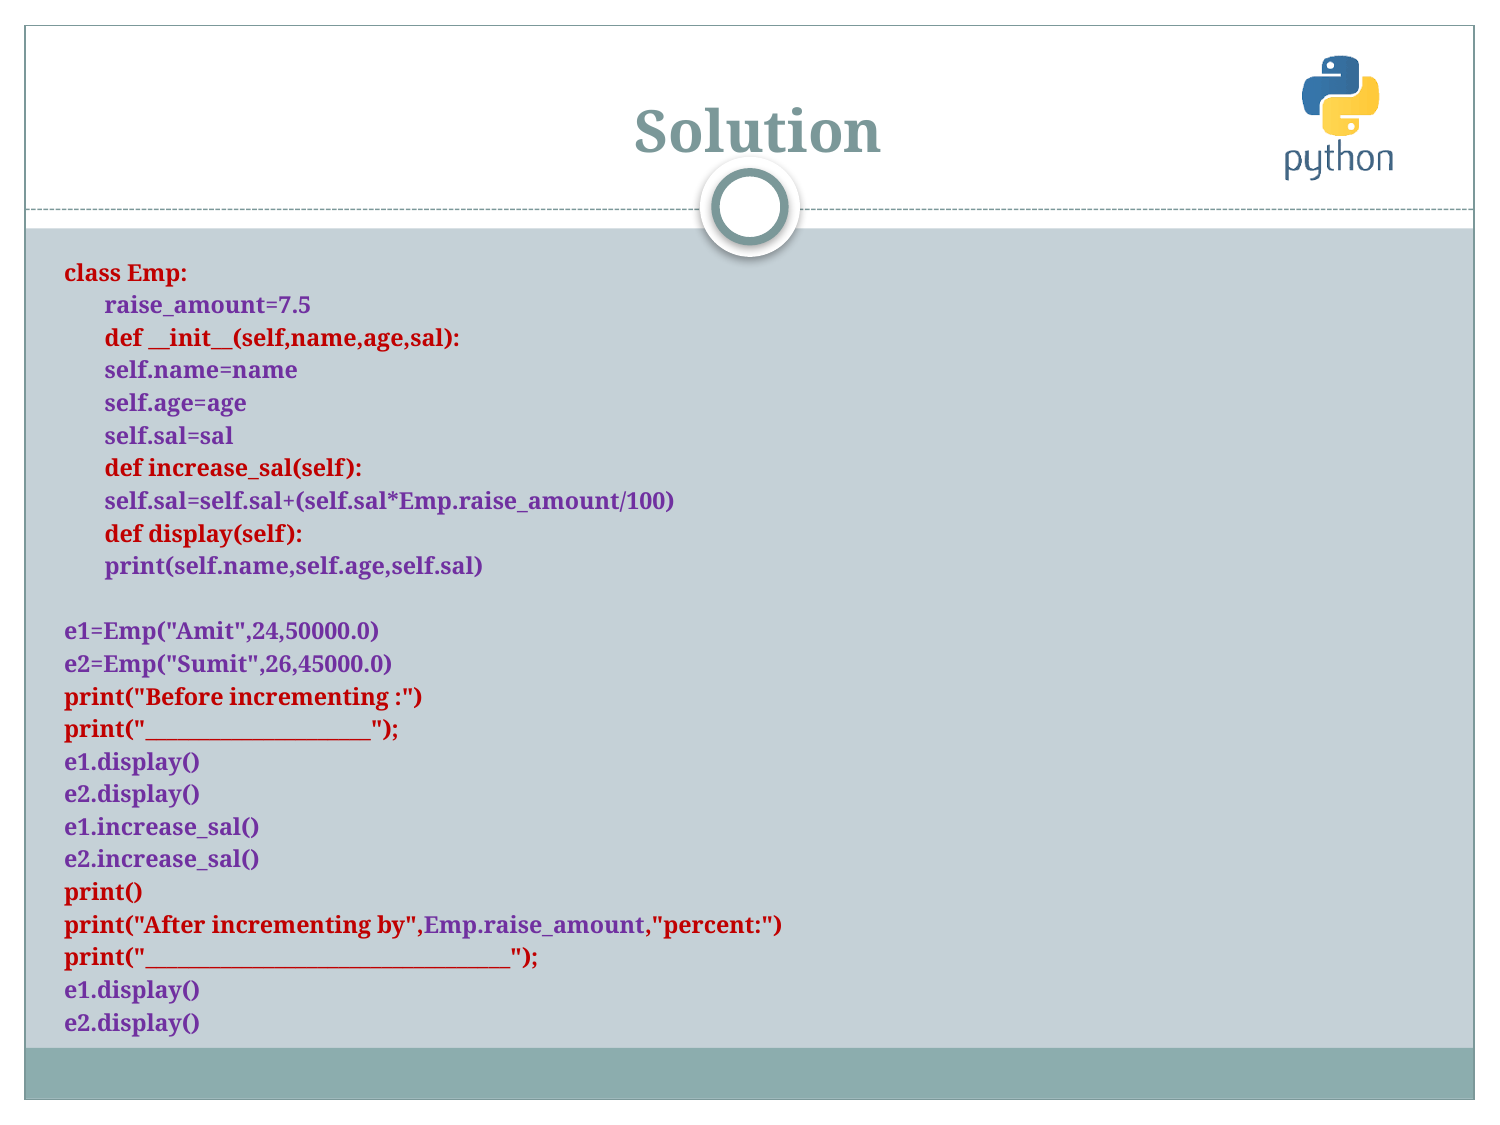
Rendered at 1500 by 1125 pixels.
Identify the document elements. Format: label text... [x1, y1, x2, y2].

list class Emp: raise_amount=7.5 def __init__(self,name,age,sal): self.name=name self.age=age self.sal=sal def increase_sal(self): self.sal=self.sal+(self.sal*Emp.raise_amount/100) def display(self): print(self.name,self.age,self.sal) e1=Emp("Amit",24,50000.0) e2=Emp("Sumit",26,45000.0) print("Before incrementing :") print("_____________________"); e1.display() e2.display() e1.increase_sal() e2.increase_sal() print() print("After incrementing by",Emp.raise_amount,"percent:") print("__________________________________"); e1.display() e2.display() [49, 250, 1445, 1047]
title Solution [58, 46, 1459, 172]
picture [1206, 53, 1471, 186]
